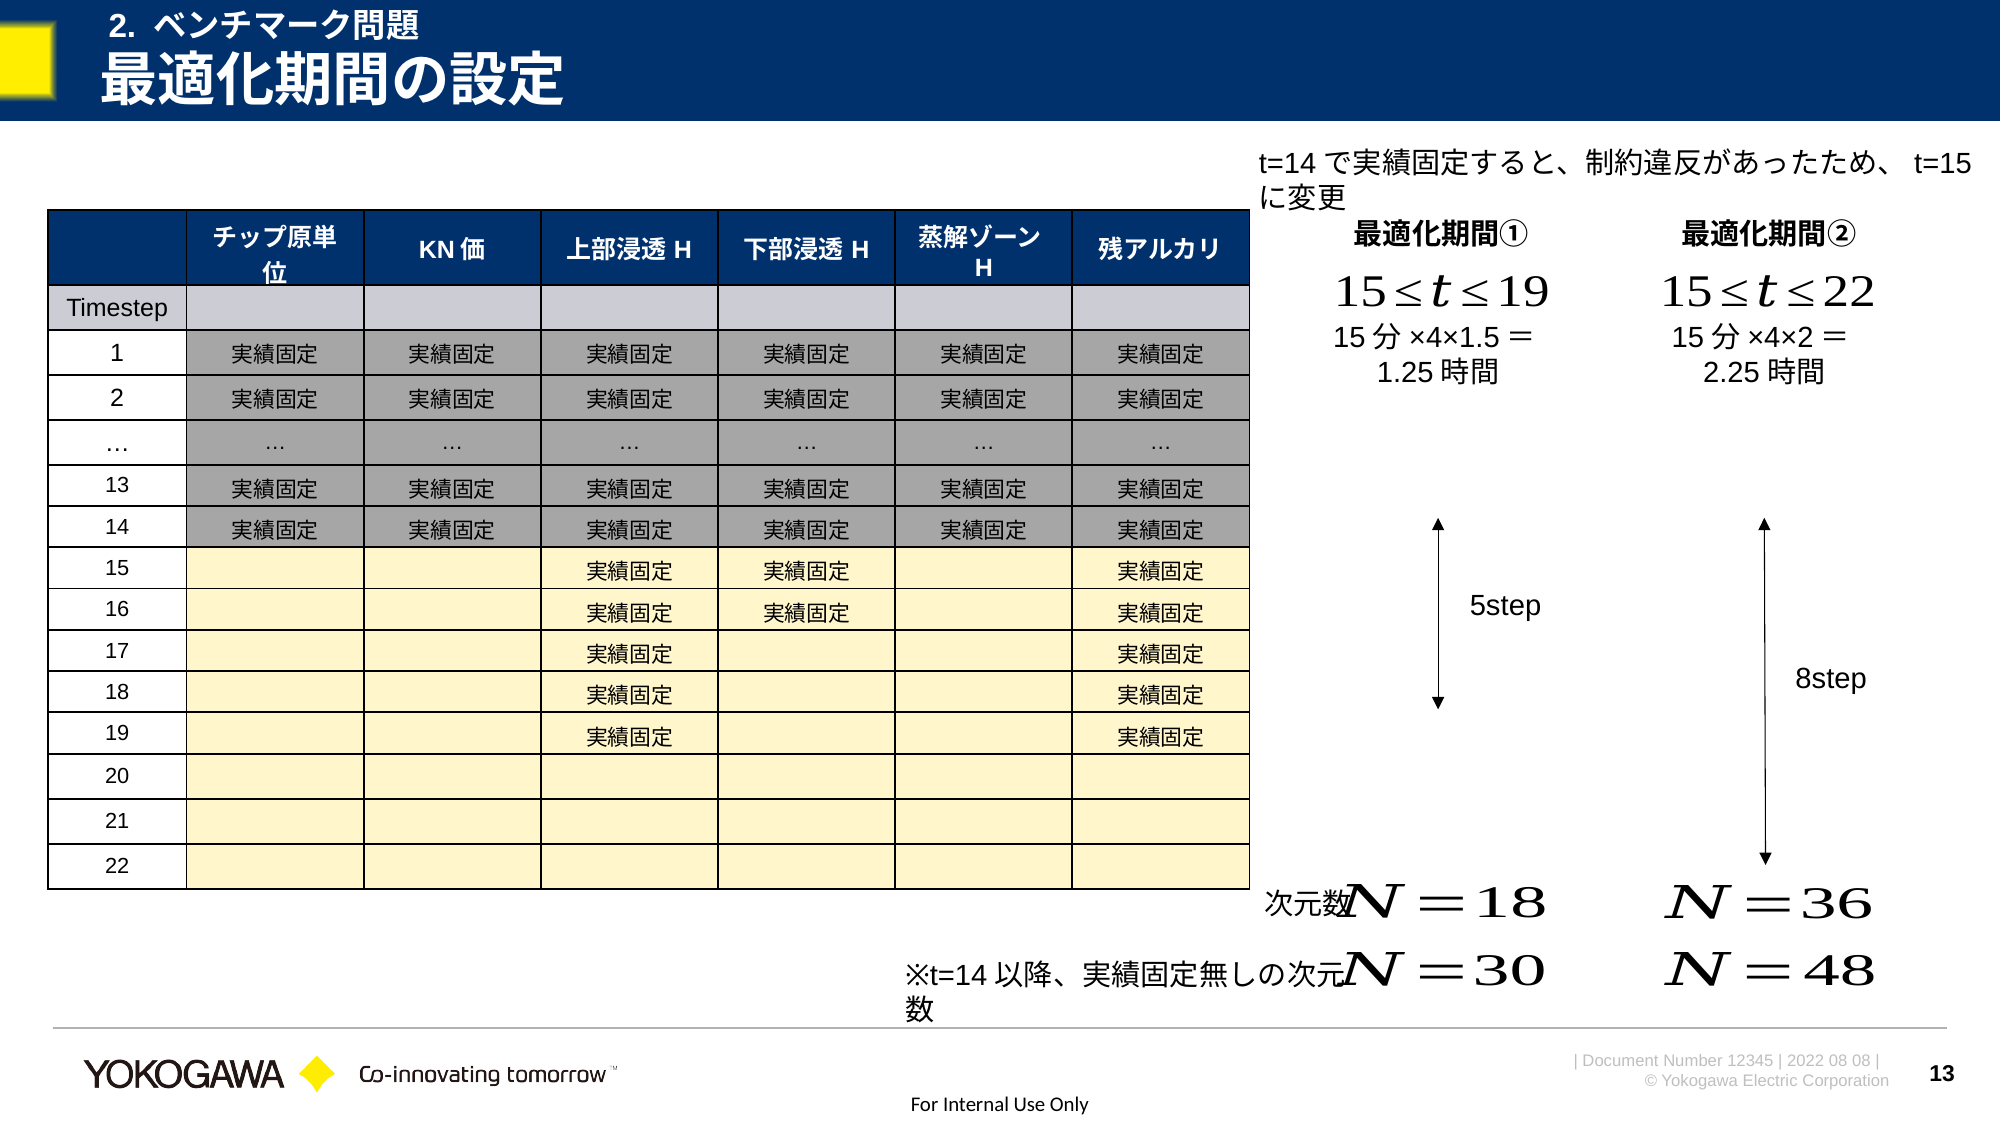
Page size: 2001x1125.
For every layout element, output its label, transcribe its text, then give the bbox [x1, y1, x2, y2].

text_box t=14で実績固定すると、制約違反があったため、t=15に変更 [1243, 137, 1987, 223]
text_box ※t=14以降、実績固定無しの次元数 [890, 948, 1370, 1034]
slide_number 13 [1904, 1042, 1970, 1103]
text_box 最適化期間② [1628, 223, 1910, 258]
text_box 15分×4×2＝2.25時間 [1629, 311, 1899, 396]
text_box 8step [1766, 652, 1899, 702]
text_box 5step [1439, 578, 1573, 629]
text_box 15分×4×1.5＝1.25時間 [1303, 311, 1573, 396]
picture [83, 1055, 617, 1093]
text_box 2. ベンチマーク問題 [93, 0, 559, 39]
title 最適化期間の設定 [84, 39, 1955, 125]
text_box 最適化期間① [1300, 223, 1583, 258]
picture [0, 6, 69, 115]
text_box 次元数 [1249, 878, 1370, 928]
